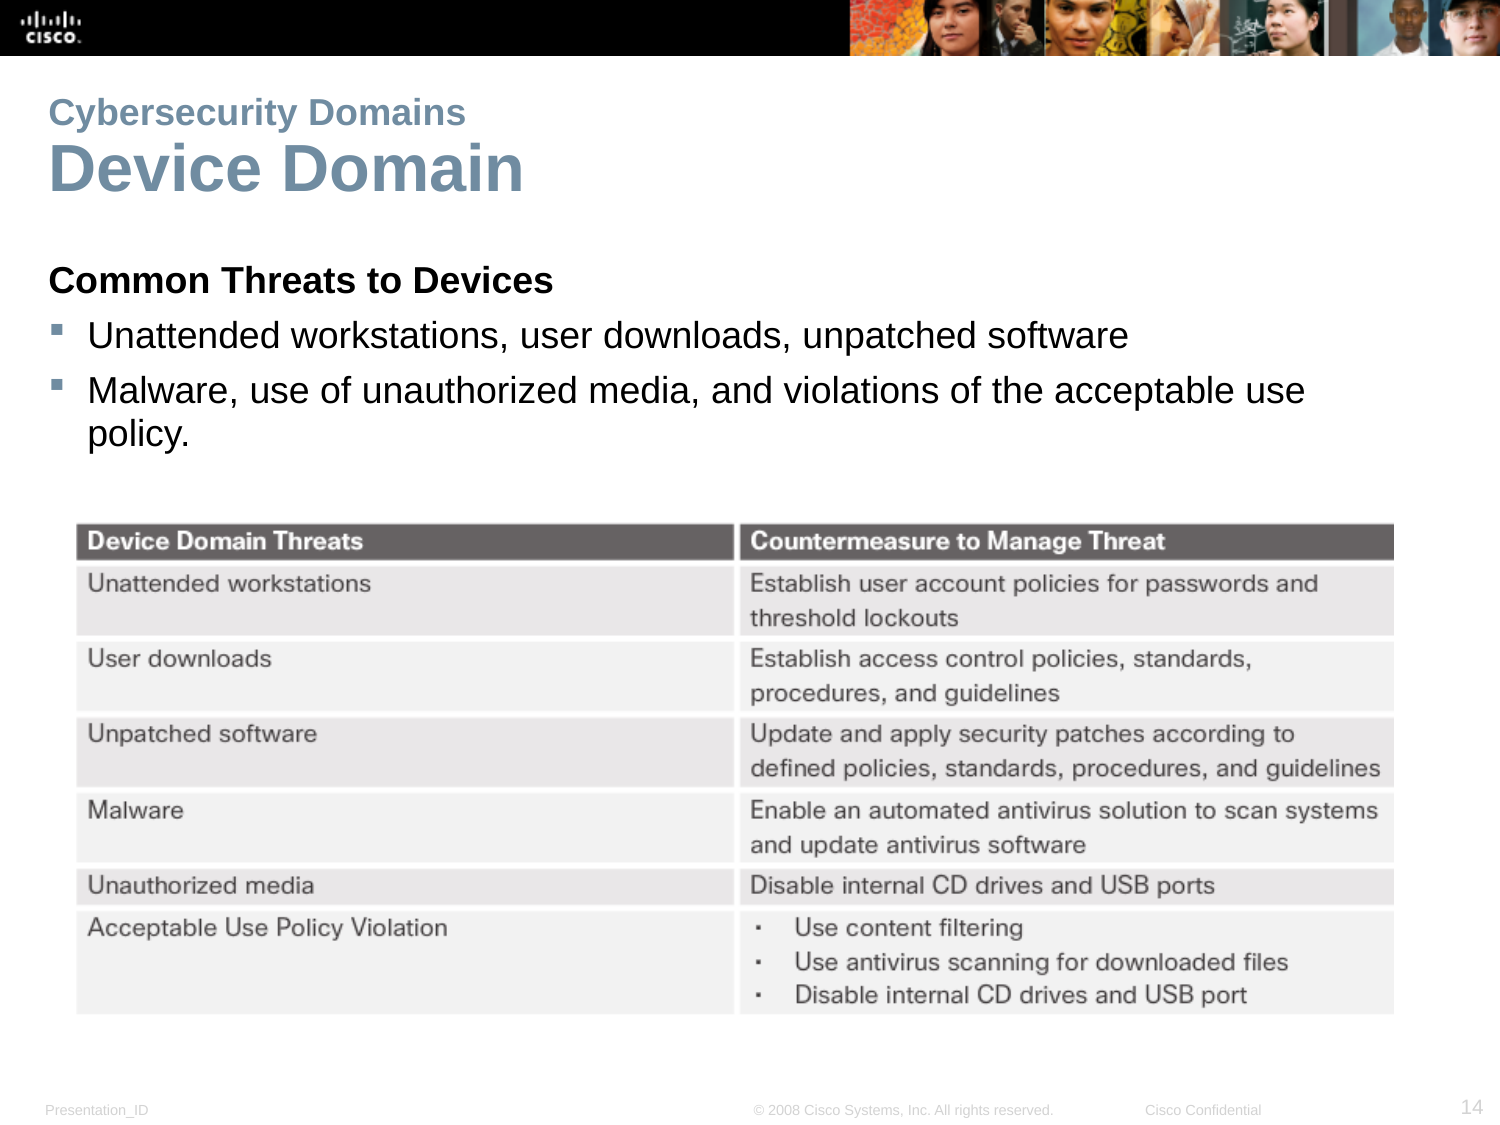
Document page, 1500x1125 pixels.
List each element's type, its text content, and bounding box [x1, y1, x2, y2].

picture [0, 0, 1500, 56]
picture [74, 520, 1394, 1016]
title Cybersecurity Domains Device Domain [34, 74, 1474, 213]
list Common Threats to Devices Unattended workstations, user downloads, unpatched software Malware, use of unauthorized media, and violations of the acceptable use policy. [34, 252, 1411, 1016]
